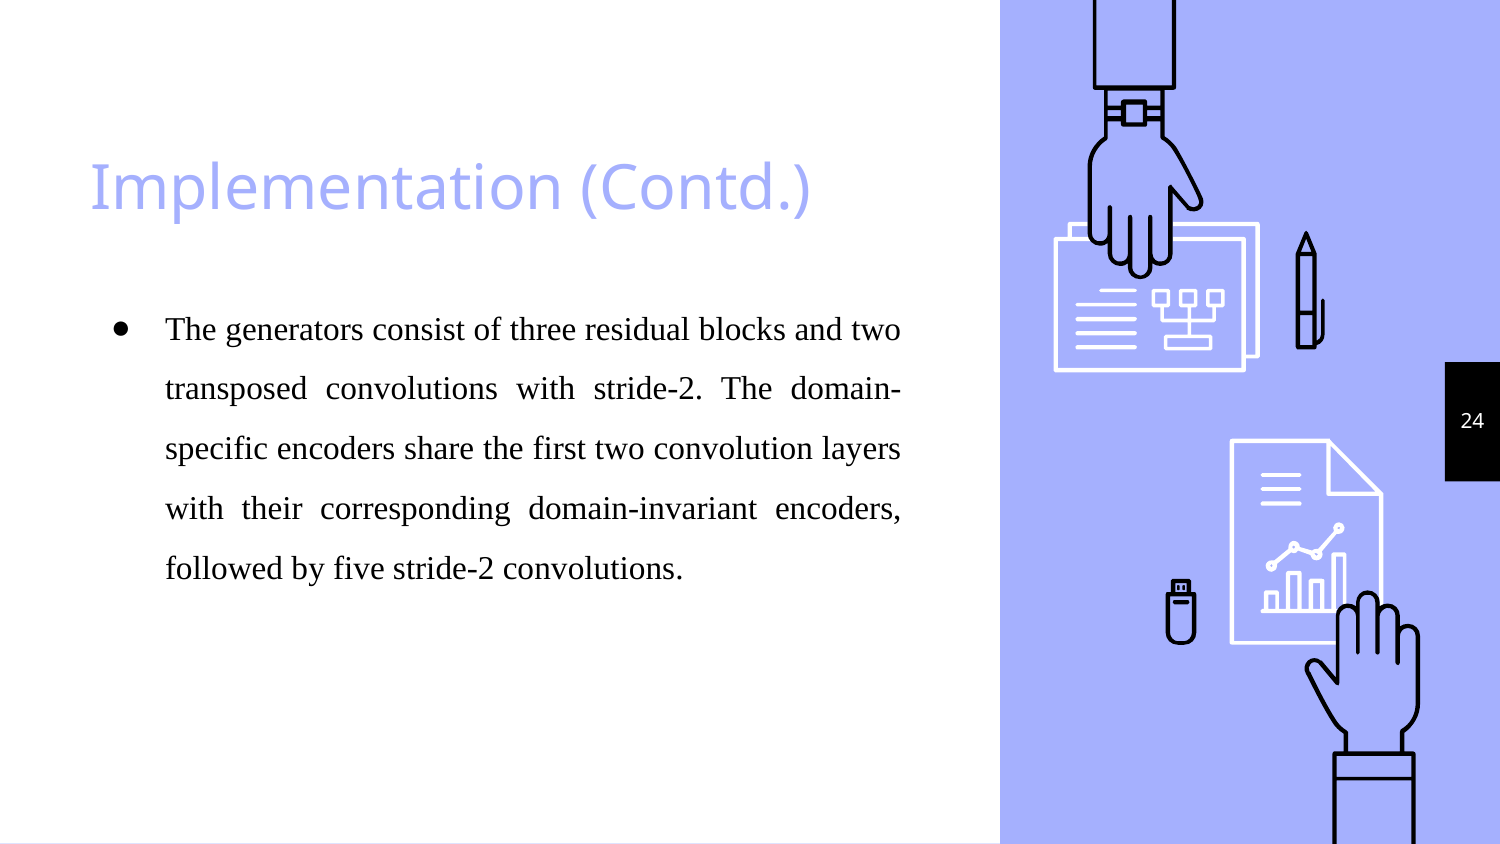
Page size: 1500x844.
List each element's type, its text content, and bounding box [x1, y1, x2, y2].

list The generators consist of three residual blocks and two transposed convolutions with stride-2. The domain-specific encoders share the first two convolution layers with their corresponding domain-invariant encoders, followed by five stride-2 convolutions. [75, 271, 918, 794]
slide_number ‹#› [1444, 362, 1500, 482]
title Implementation (Contd.) [75, 96, 918, 237]
